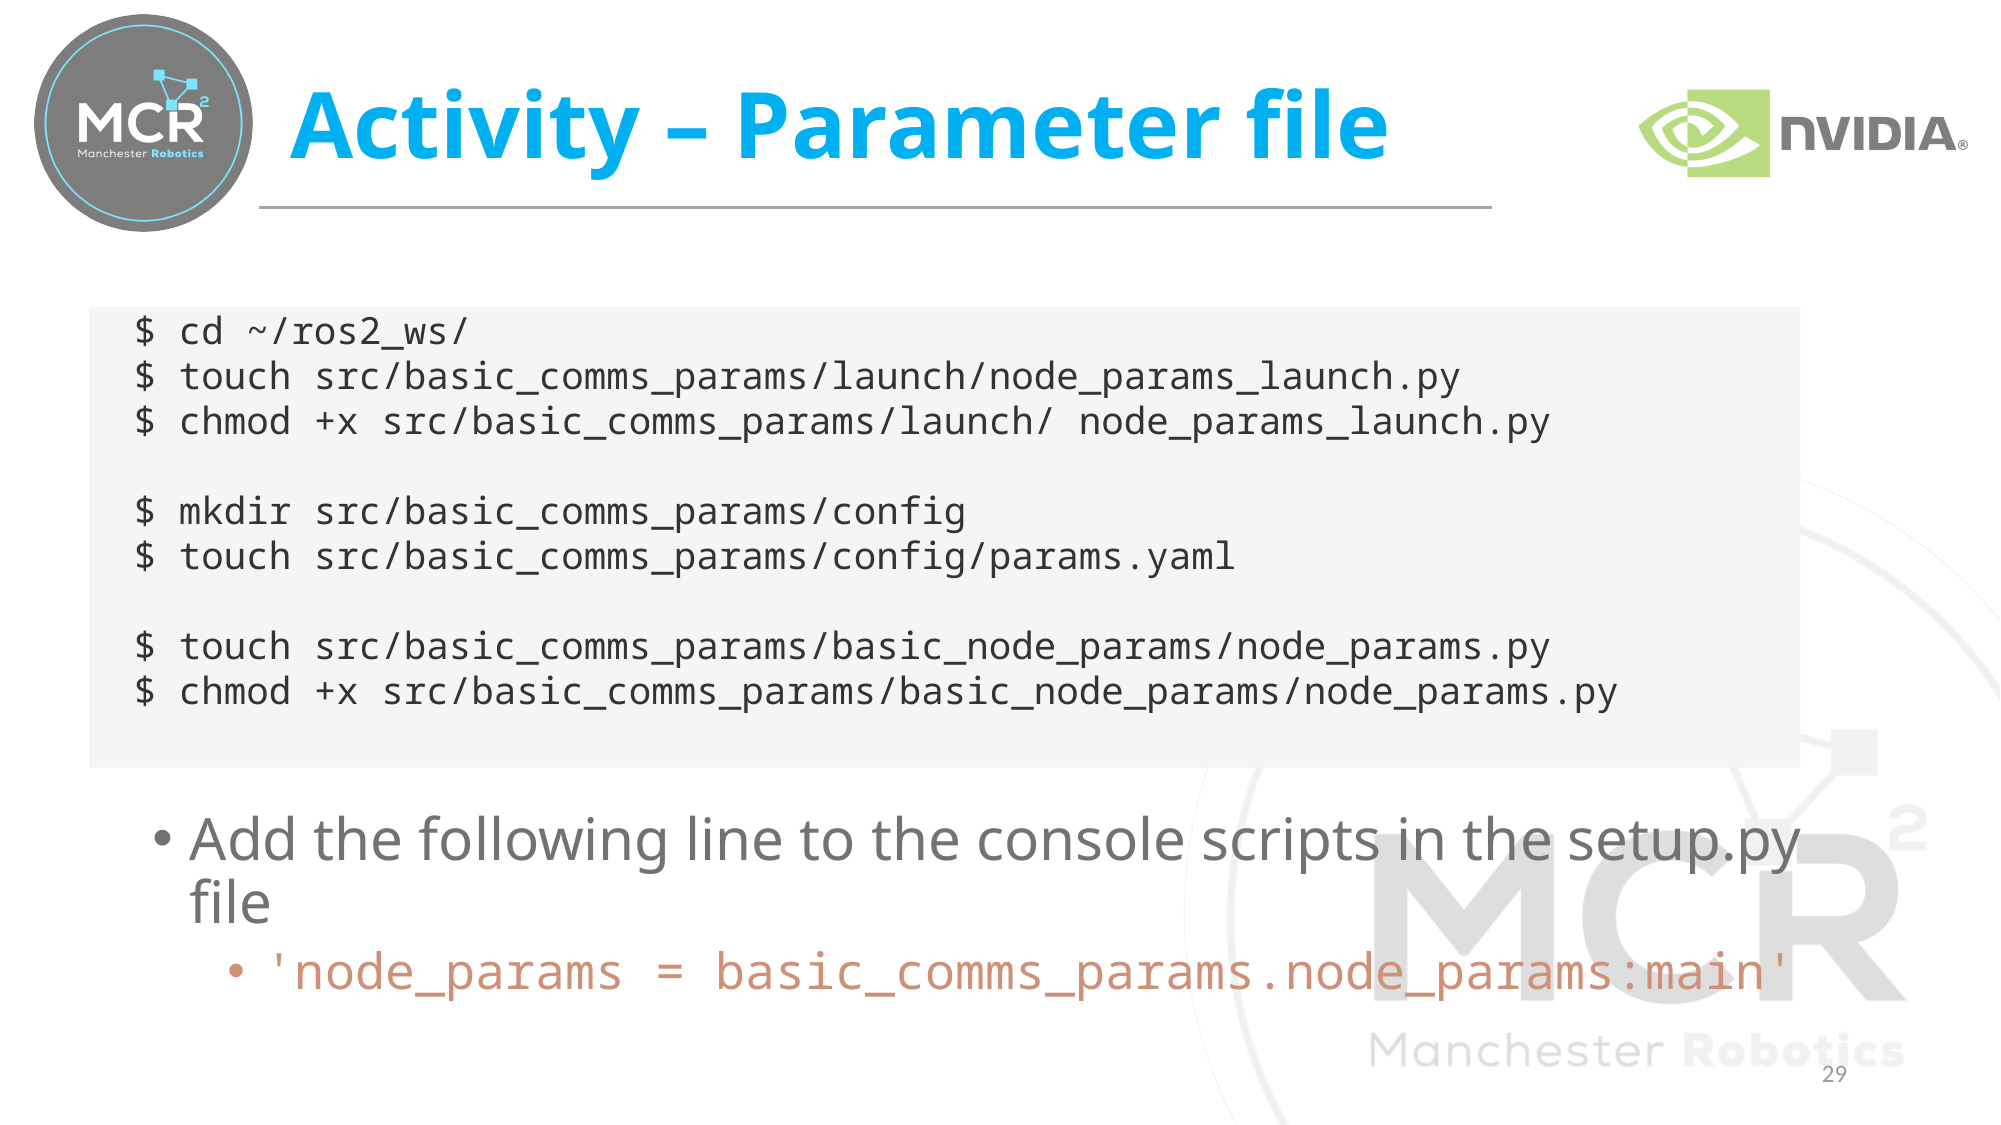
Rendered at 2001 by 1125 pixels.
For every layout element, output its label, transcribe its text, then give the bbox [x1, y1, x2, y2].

list Navigate to your workspace and go to the src folder Add the following line to the console scripts in the setup.py file 'node_params = basic_comms_params.node_params:main' [137, 299, 1863, 1014]
text_box $ cd ~/ros2_ws/ $ touch src/basic_comms_params/launch/node_params_launch.py $ chmod +x src/basic_comms_params/launch/ node_params_launch.py $ mkdir src/basic_comms_params/config $ touch src/basic_comms_params/config/params.yaml $ touch src/basic_comms_params/basic_node_params/node_params.py $ chmod +x src/basic_comms_params/basic_node_params/node_params.py [89, 307, 1801, 768]
title Activity – Parameter file [275, 19, 1615, 238]
slide_number 29 [1412, 1042, 1863, 1103]
